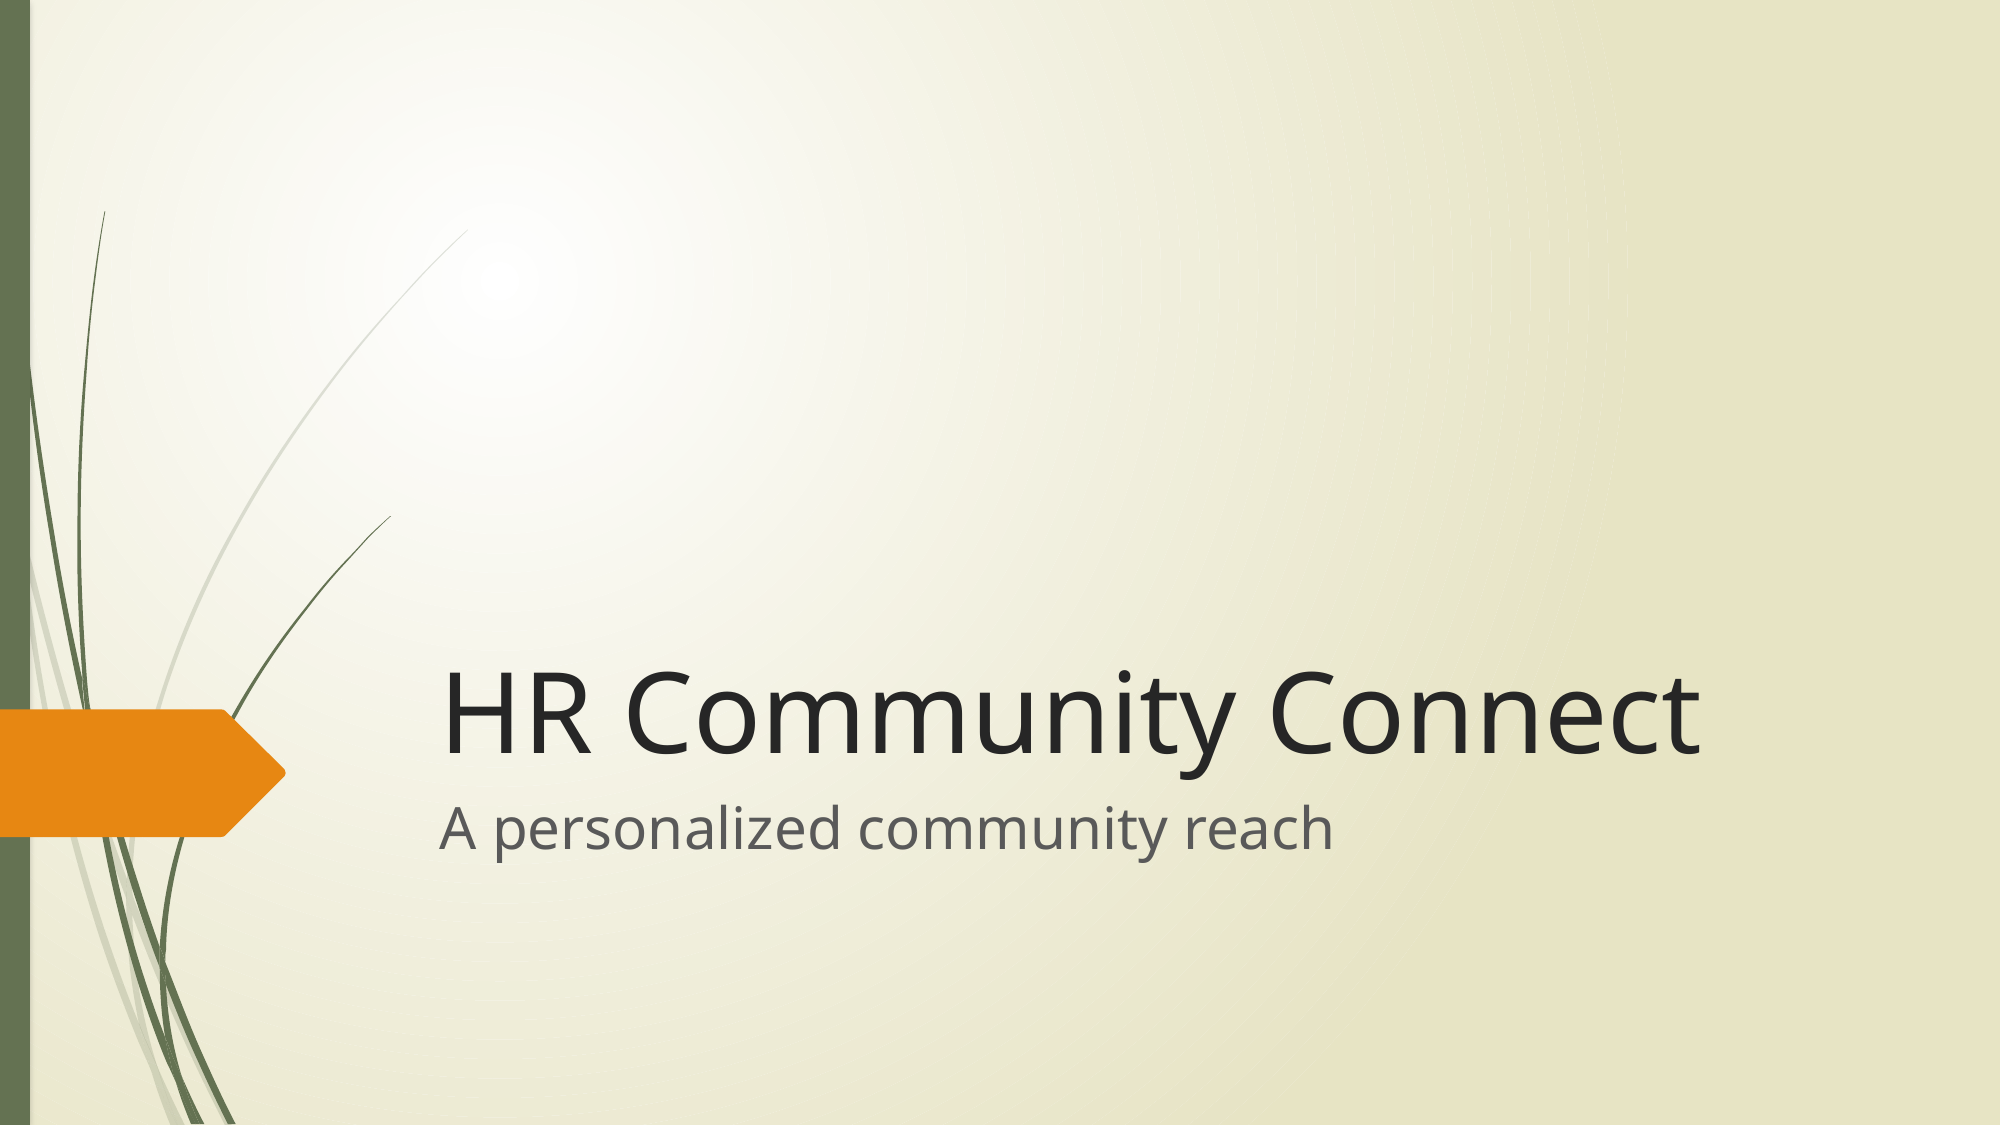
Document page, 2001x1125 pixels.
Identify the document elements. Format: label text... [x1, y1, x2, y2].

subtitle A personalized community reach [424, 783, 1888, 969]
title HR Community Connect [424, 412, 1888, 783]
